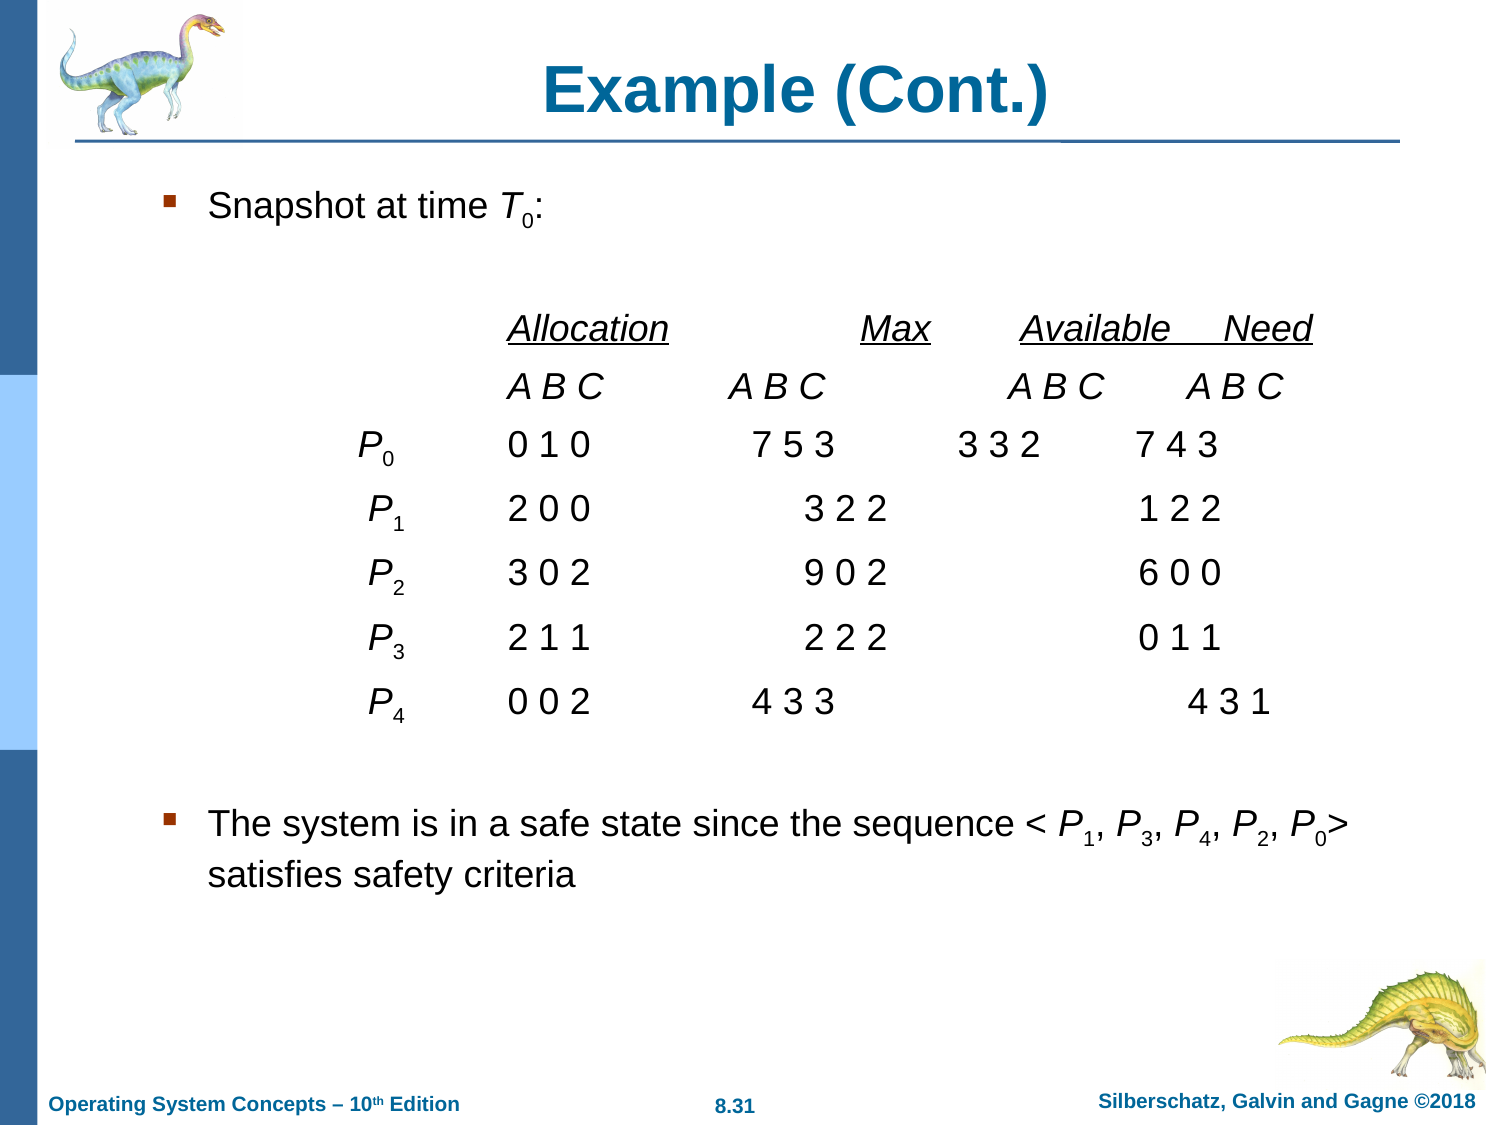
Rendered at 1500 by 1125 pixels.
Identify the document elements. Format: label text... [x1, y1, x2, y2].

list Snapshot at time T0: Allocation Max Available Need A B C A B C A B C A B C P0 0 1 0 7 5 3 3 3 2 7 4 3 P1 2 0 0 3 2 2 1 2 2 P2 3 0 2 9 0 2 6 0 0 P3 2 1 1 2 2 2 0 1 1 P4 0 0 2 4 3 3 4 3 1 The system is in a safe state since the sequence < P1, P3, P4, P2, P0> satisfies safety criteria [145, 173, 1446, 919]
picture [1275, 959, 1486, 1090]
title Example (Cont.) [167, 38, 1425, 134]
picture [46, 0, 243, 149]
